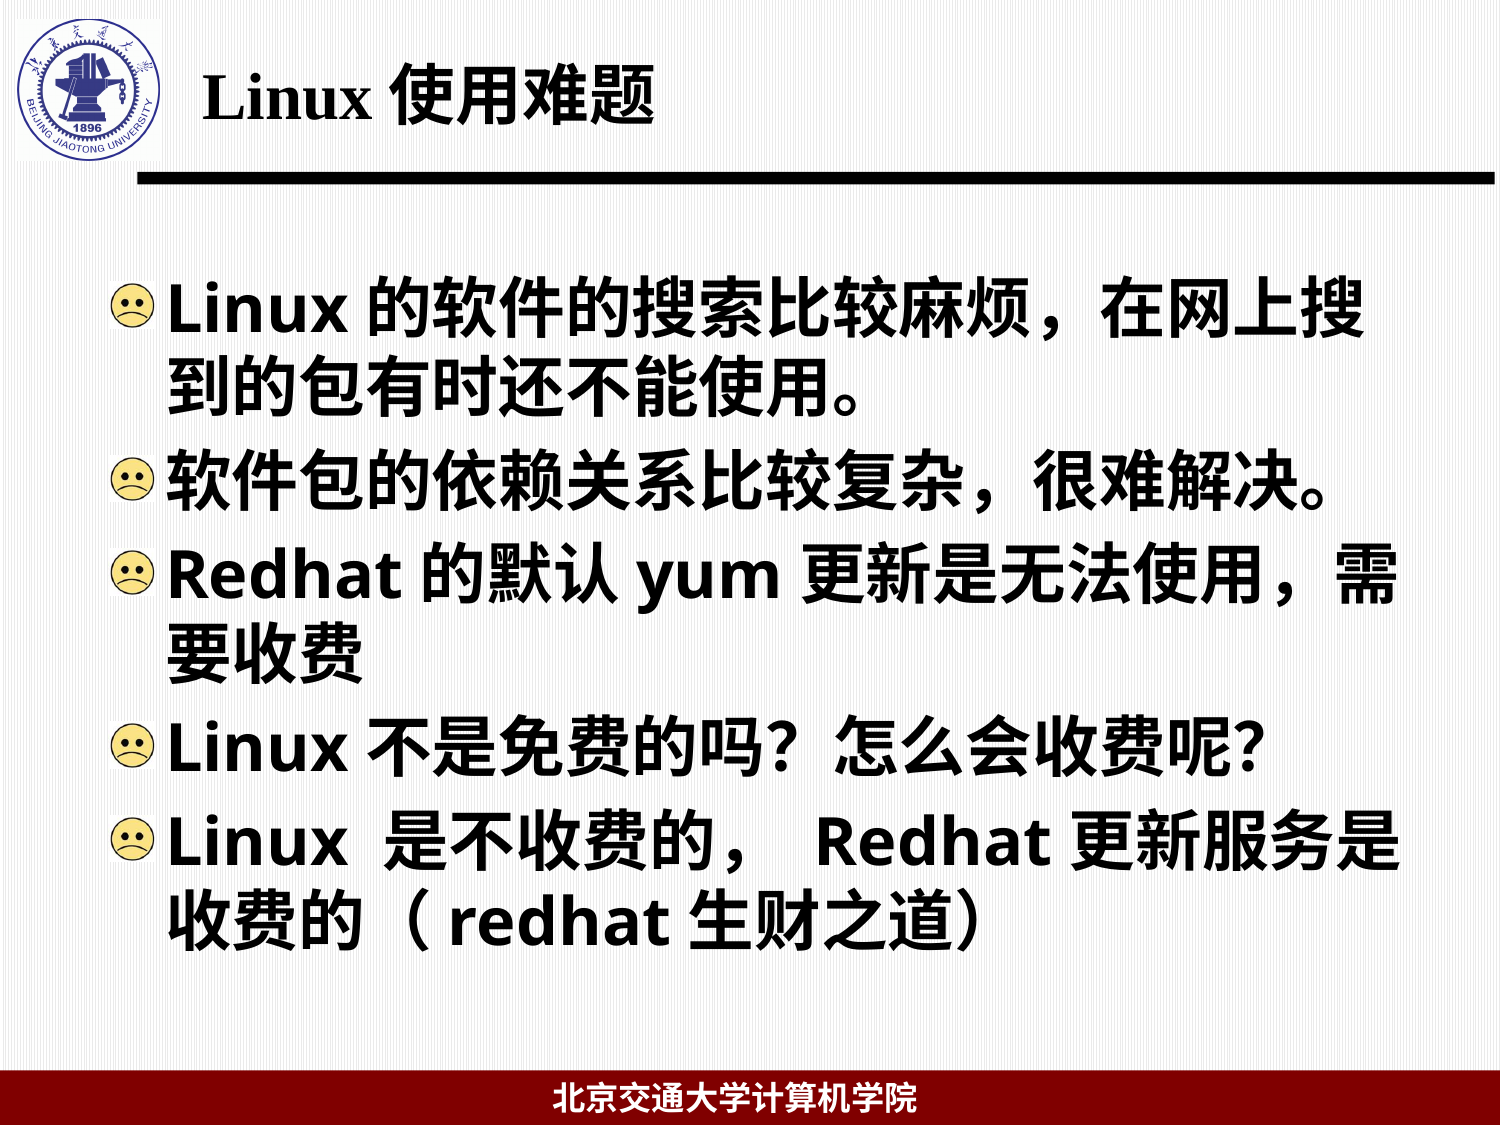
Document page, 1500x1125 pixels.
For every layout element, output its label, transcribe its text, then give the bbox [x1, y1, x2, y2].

picture [108, 281, 156, 329]
picture [108, 815, 156, 862]
picture [108, 455, 156, 502]
picture [108, 721, 156, 769]
title Linux使用难题 [187, 45, 1425, 176]
picture [17, 19, 160, 161]
list Linux的软件的搜索比较麻烦，在网上搜到的包有时还不能使用。 软件包的依赖关系比较复杂，很难解决。 Redhat的默认yum更新是无法使用，需要收费 Linux不是免费的吗？怎么会收费呢？ Linux 是不收费的， Redhat更新服务是收费的（redhat生财之道） [93, 257, 1418, 1043]
picture [108, 548, 156, 596]
